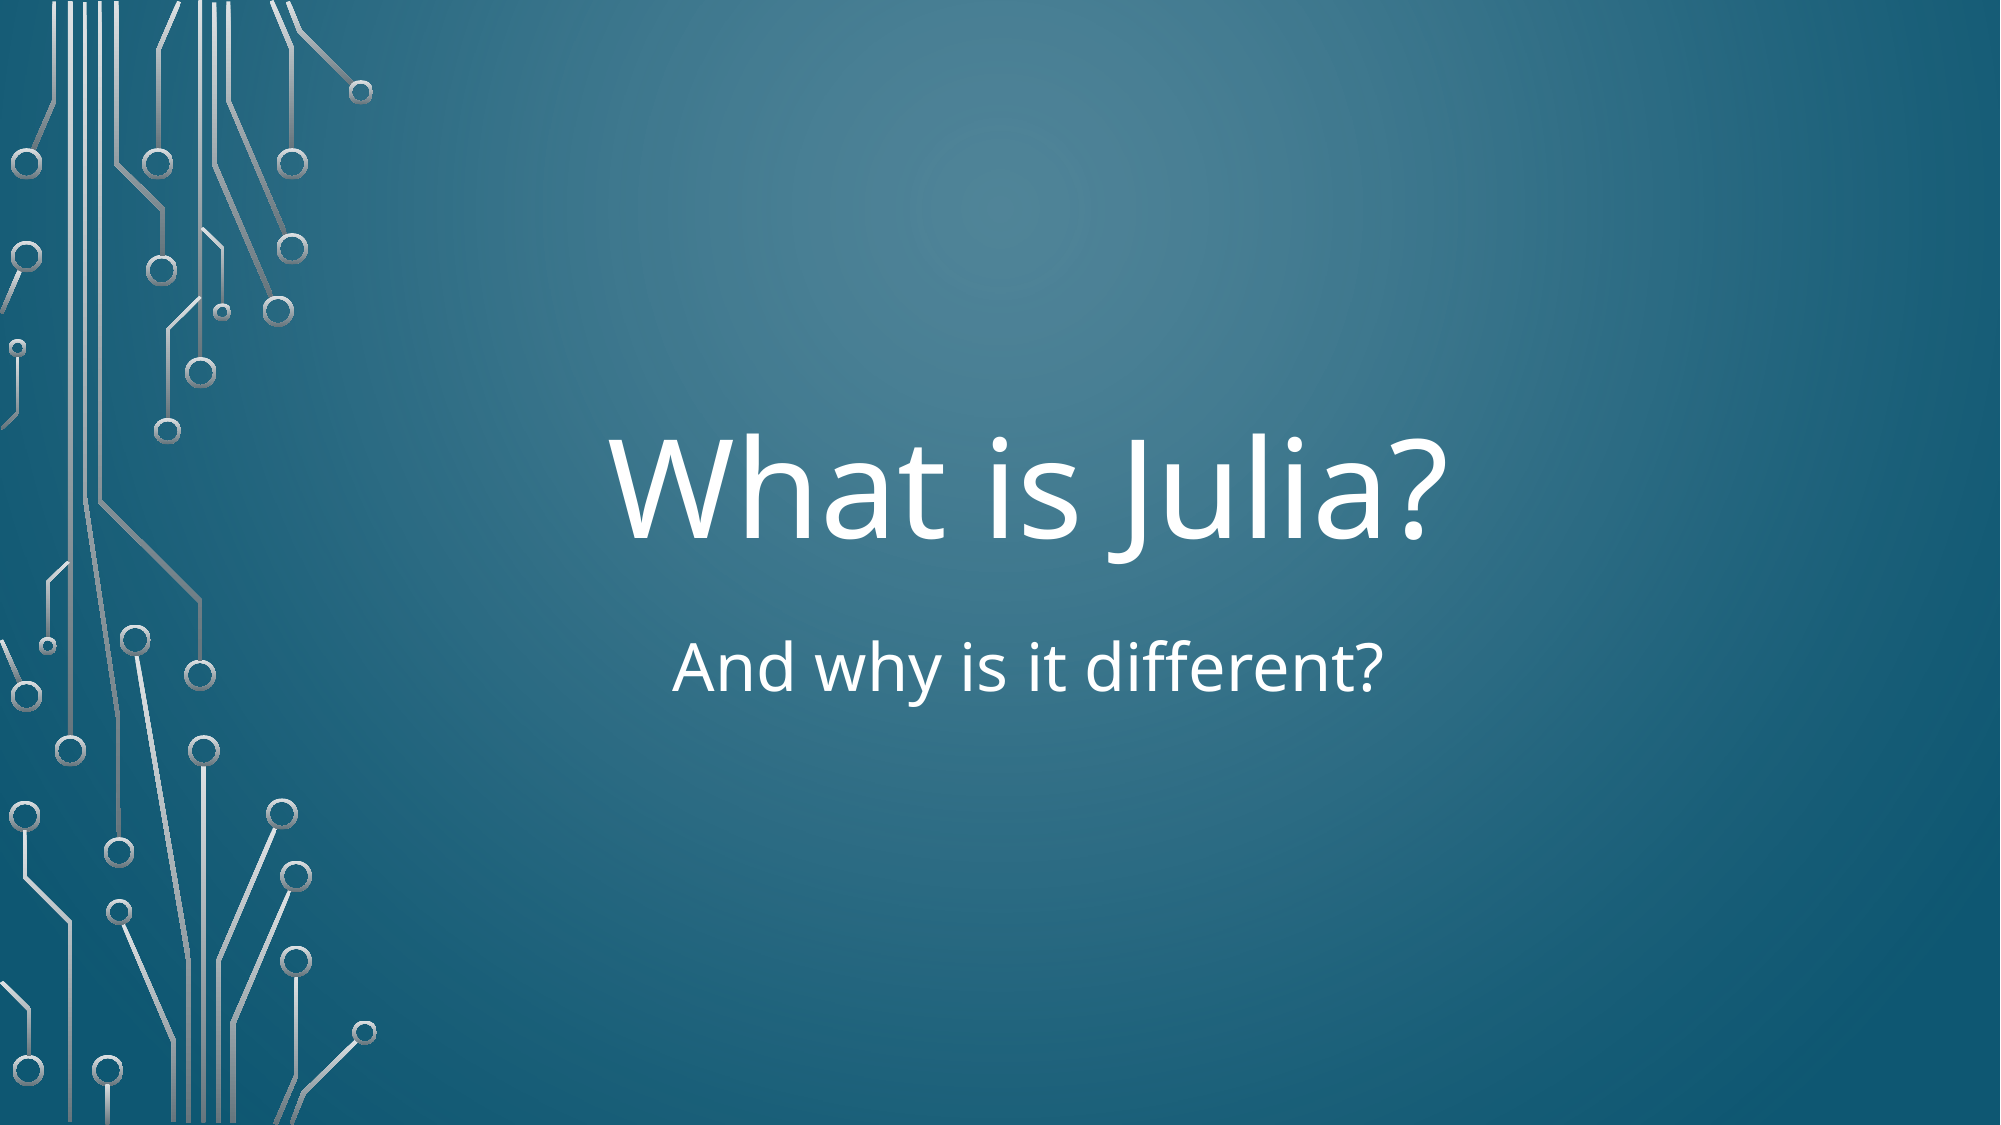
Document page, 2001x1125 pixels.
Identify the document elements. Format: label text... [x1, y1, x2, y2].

title What is Julia? [307, 184, 1750, 576]
subtitle And why is it different? [307, 601, 1750, 874]
